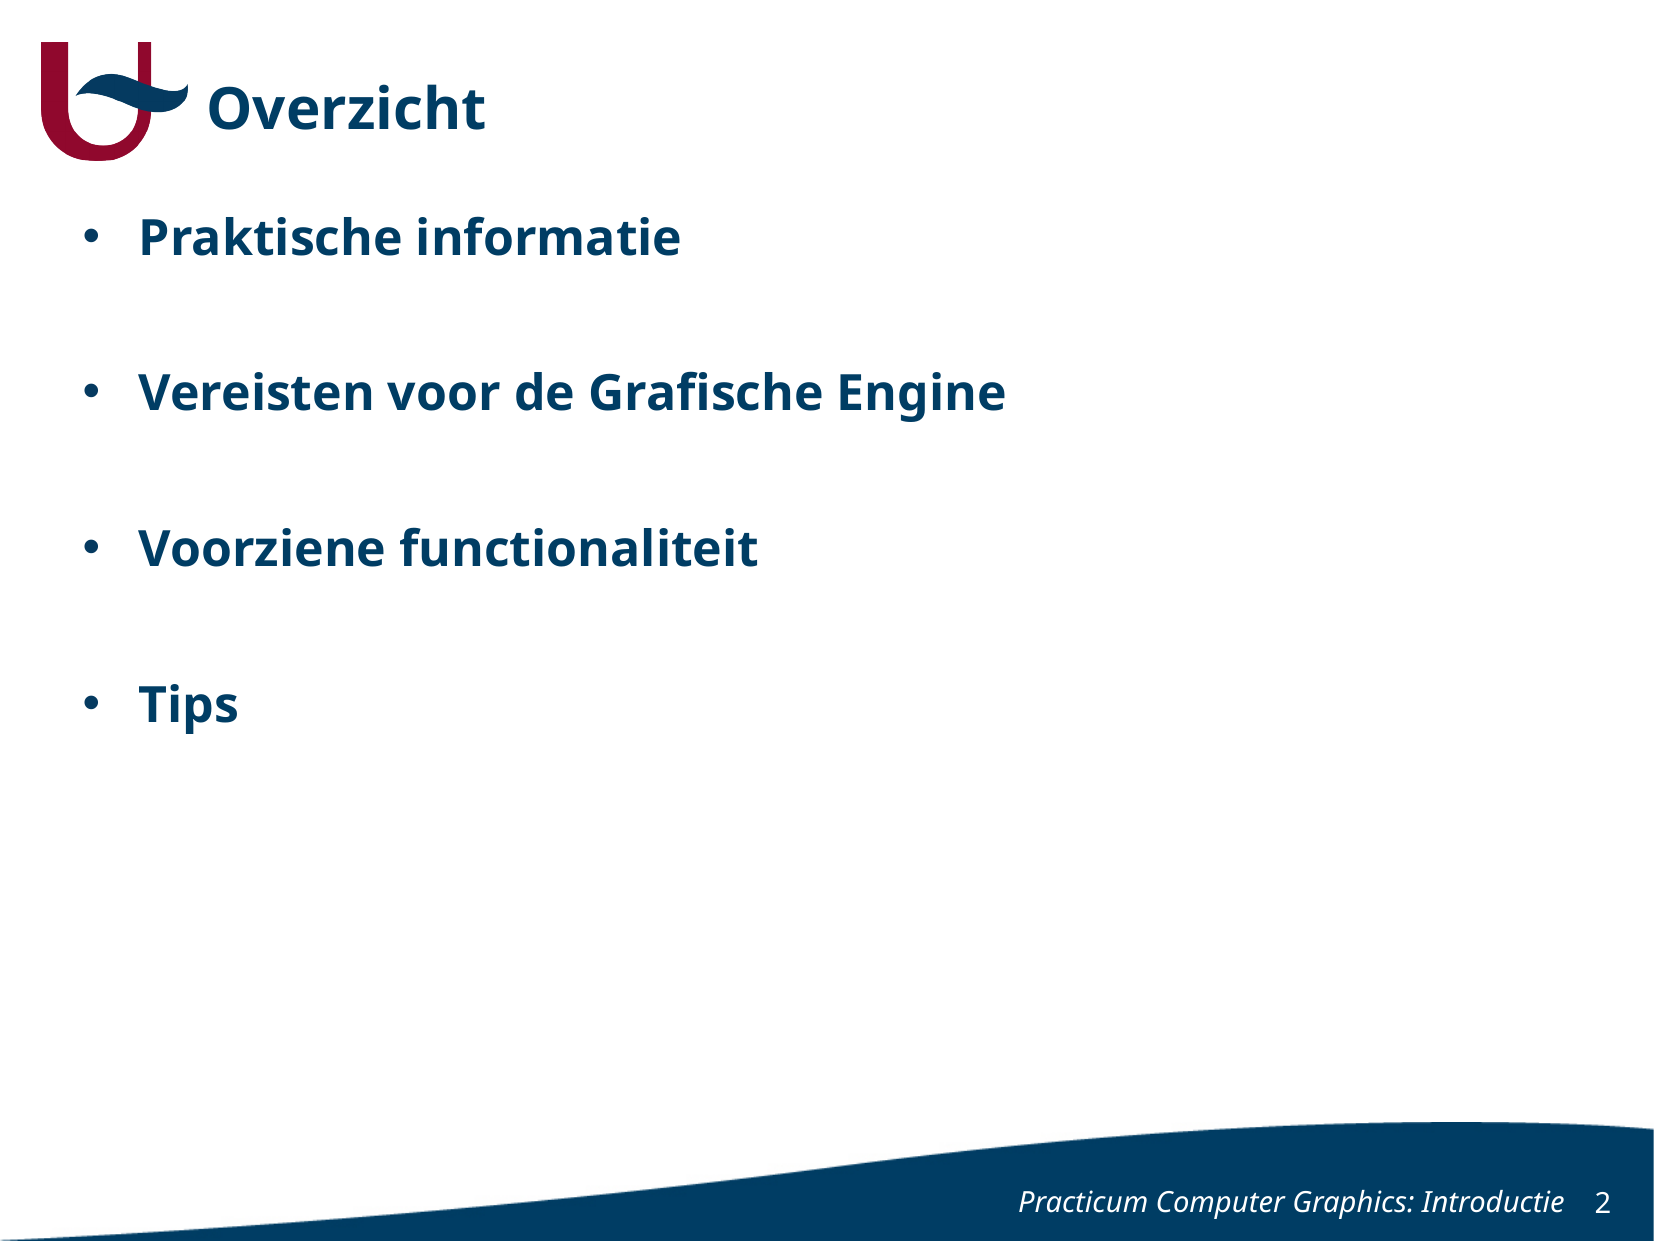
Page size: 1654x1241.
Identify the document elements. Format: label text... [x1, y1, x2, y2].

title Overzicht [206, 29, 1565, 177]
slide_number 2 [1594, 1180, 1654, 1241]
picture [41, 42, 188, 161]
footer Practicum Computer Graphics: Introductie [708, 1180, 1566, 1241]
list Praktische informatie Vereisten voor de Grafische Engine Voorziene functionaliteit Tips [82, 206, 1565, 1025]
picture [0, 1122, 1654, 1241]
